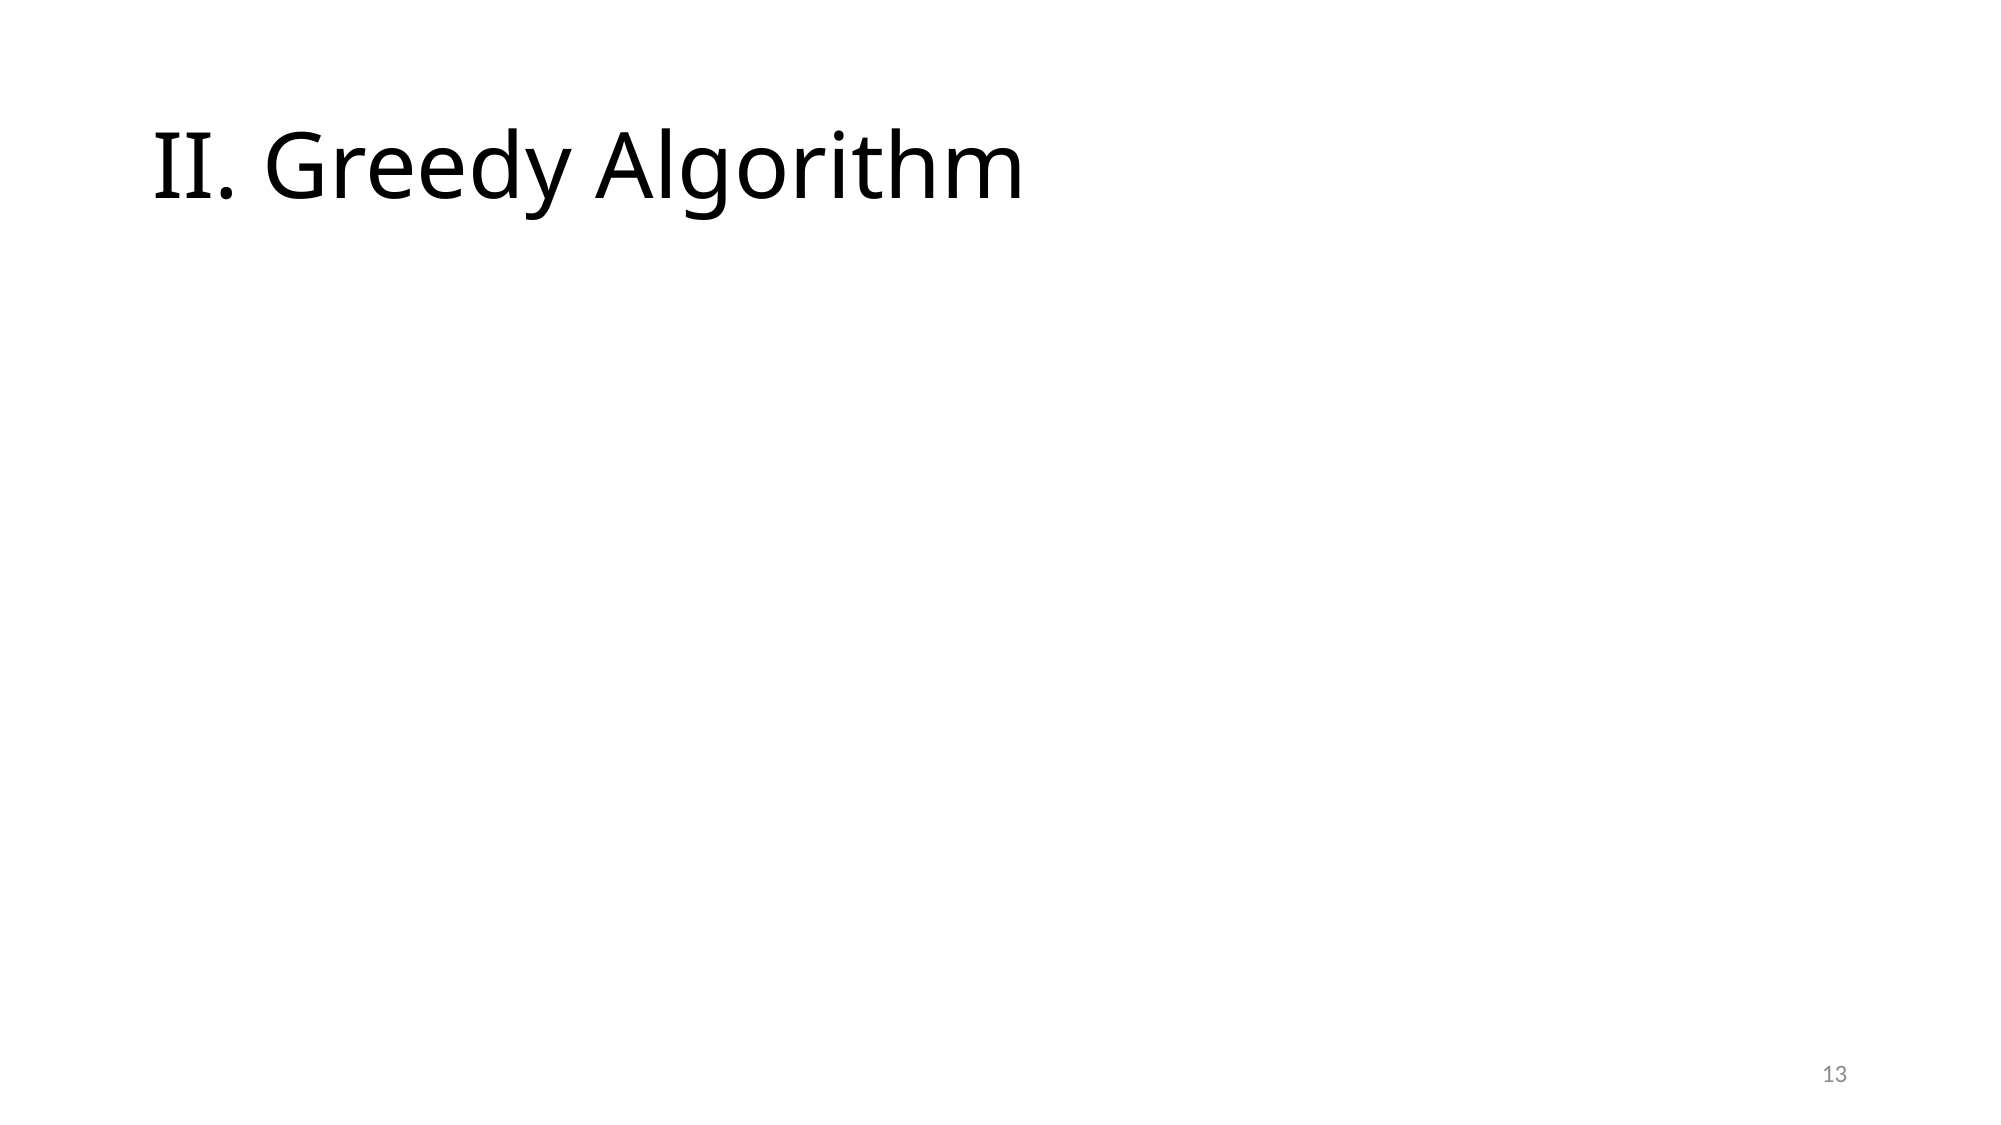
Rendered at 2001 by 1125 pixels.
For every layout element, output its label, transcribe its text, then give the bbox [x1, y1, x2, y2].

slide_number 13 [1412, 1042, 1863, 1103]
title II. Greedy Algorithm [137, 59, 1863, 278]
